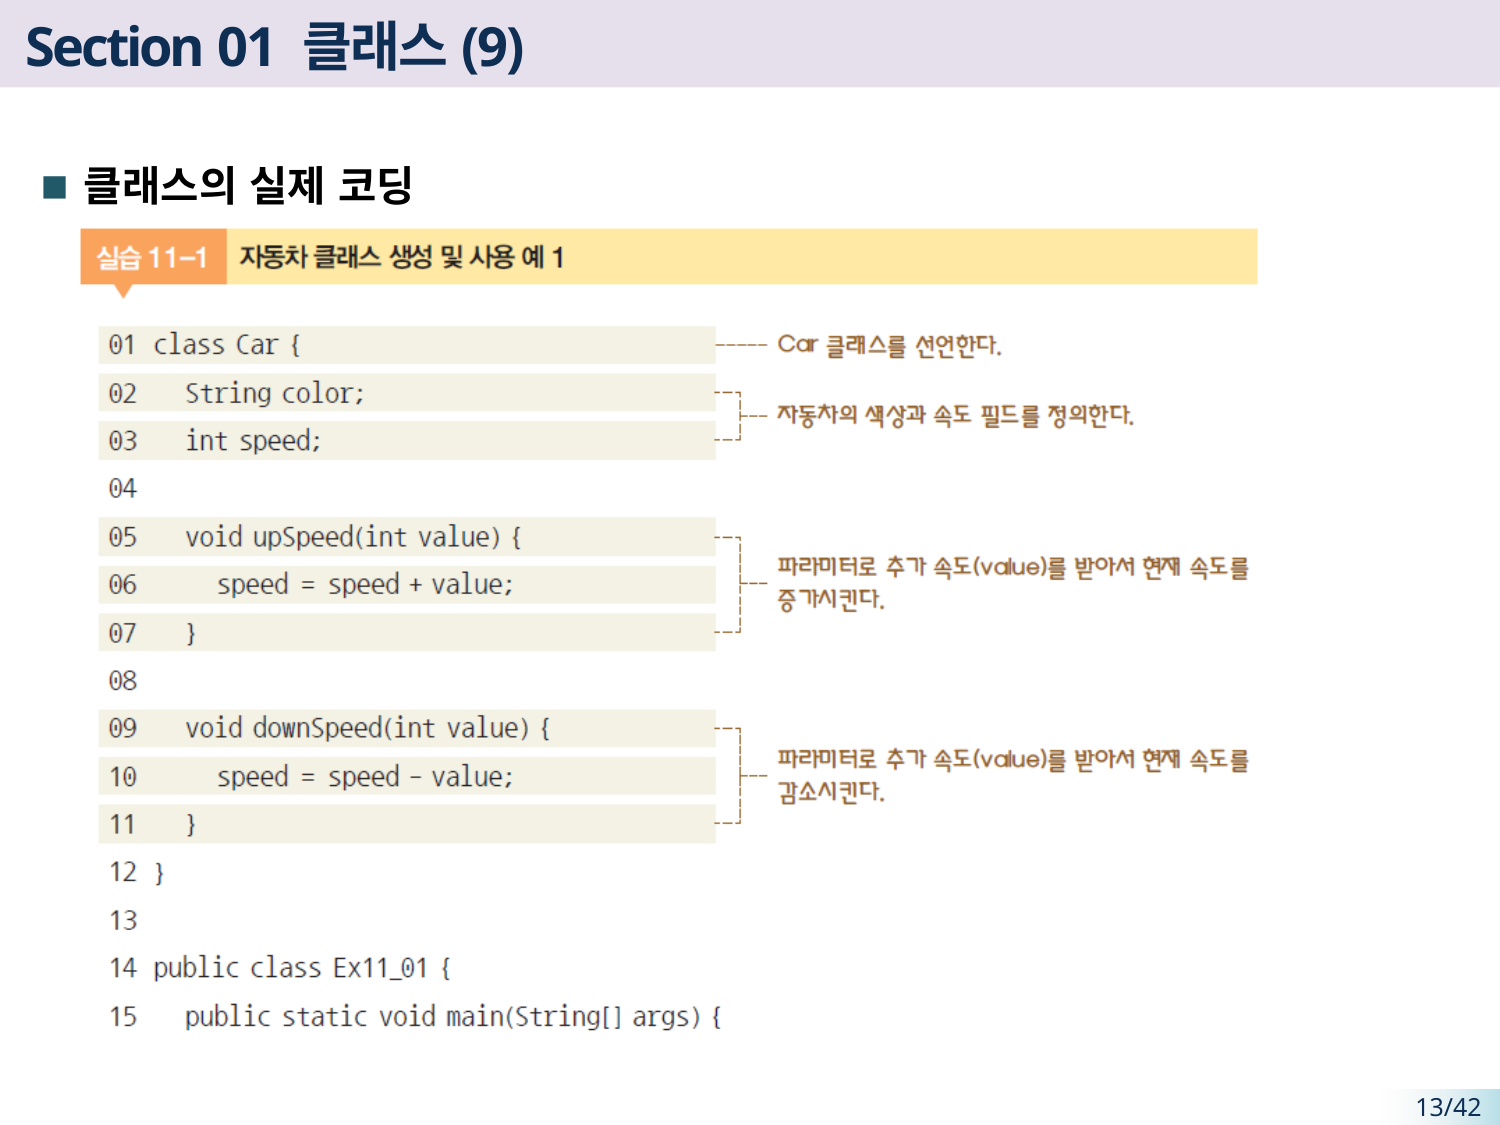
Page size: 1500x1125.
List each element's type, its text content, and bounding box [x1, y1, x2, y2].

title Section 01 클래스(9) [10, 5, 1288, 84]
list 클래스의 실제 코딩 [10, 126, 1481, 1057]
picture [77, 226, 1262, 1036]
